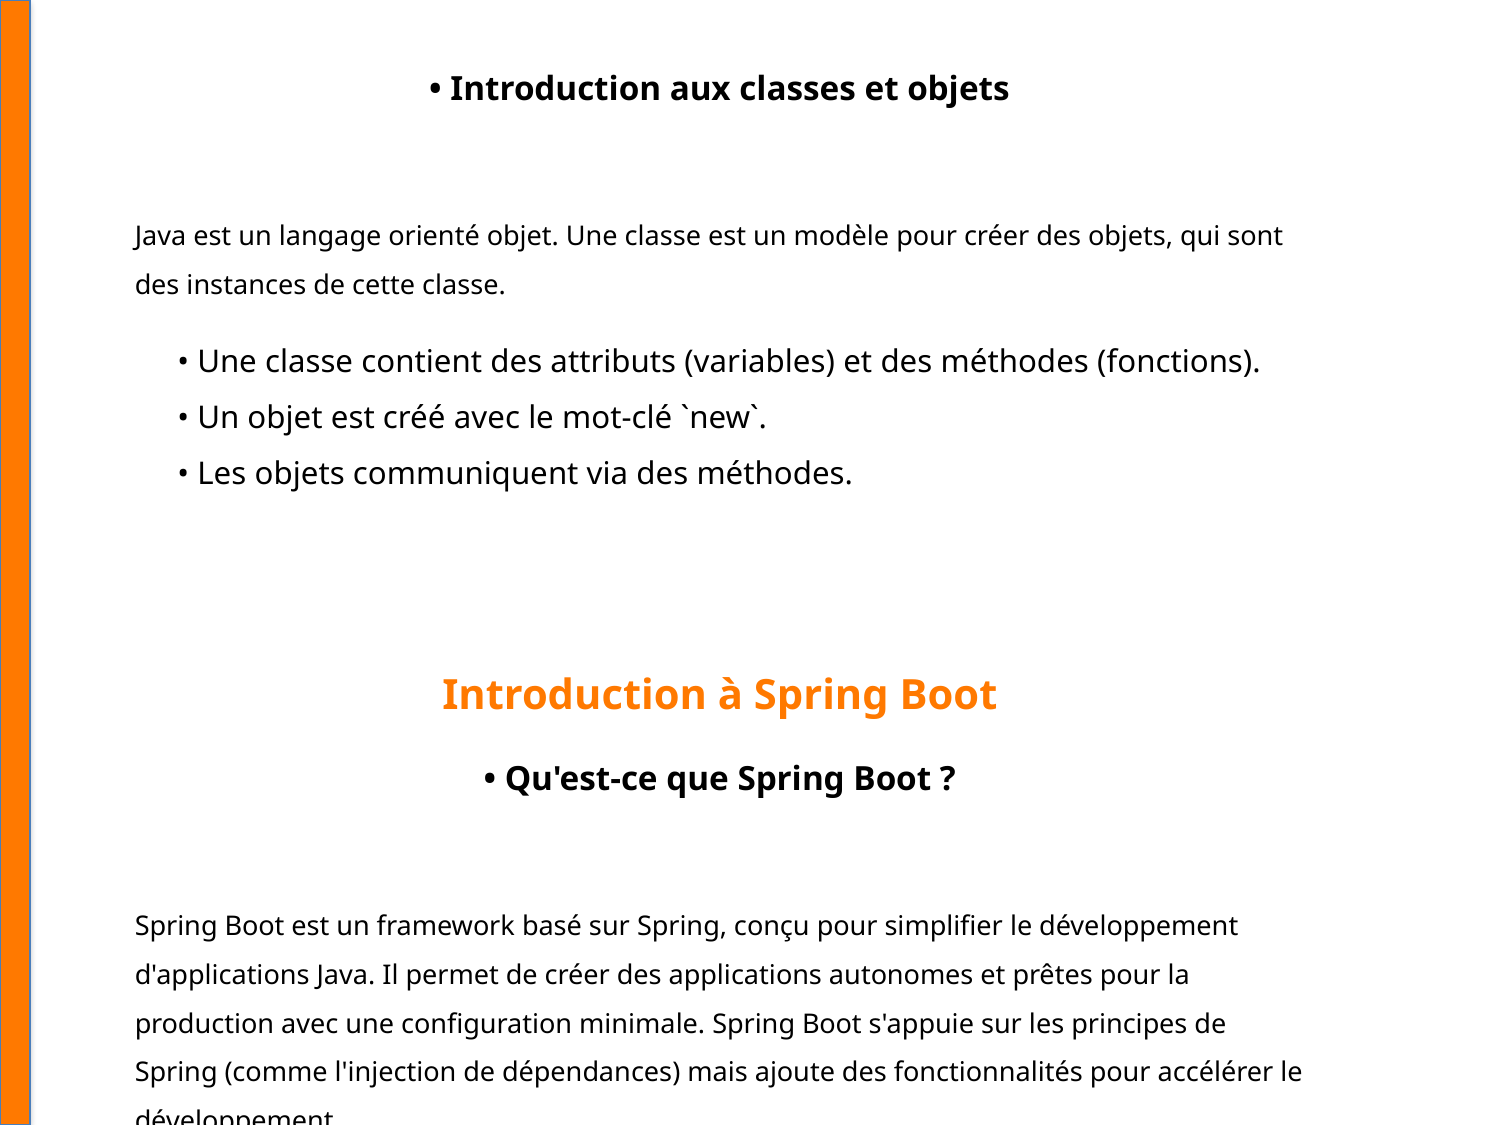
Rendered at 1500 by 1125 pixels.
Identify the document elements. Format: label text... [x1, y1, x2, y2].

text_box Spring Boot est un framework basé sur Spring, conçu pour simplifier le développement d'applications Java. Il permet de créer des applications autonomes et prêtes pour la production avec une configuration minimale. Spring Boot s'appuie sur les principes de Spring (comme l'injection de dépendances) mais ajoute des fonctionnalités pour accélérer le développement. [119, 840, 1320, 1125]
text_box • Une classe contient des attributs (variables) et des méthodes (fonctions). • Un objet est créé avec le mot-clé `new`. • Les objets communiquent via des méthodes. [162, 270, 1278, 499]
text_box • Introduction aux classes et objets [414, 59, 1026, 115]
text_box Introduction à Spring Boot [427, 660, 1013, 725]
text_box Java est un langage orienté objet. Une classe est un modèle pour créer des objets, qui sont des instances de cette classe. [119, 149, 1320, 308]
text_box • Qu'est-ce que Spring Boot ? [468, 749, 972, 805]
text_box [0, 0, 31, 1125]
